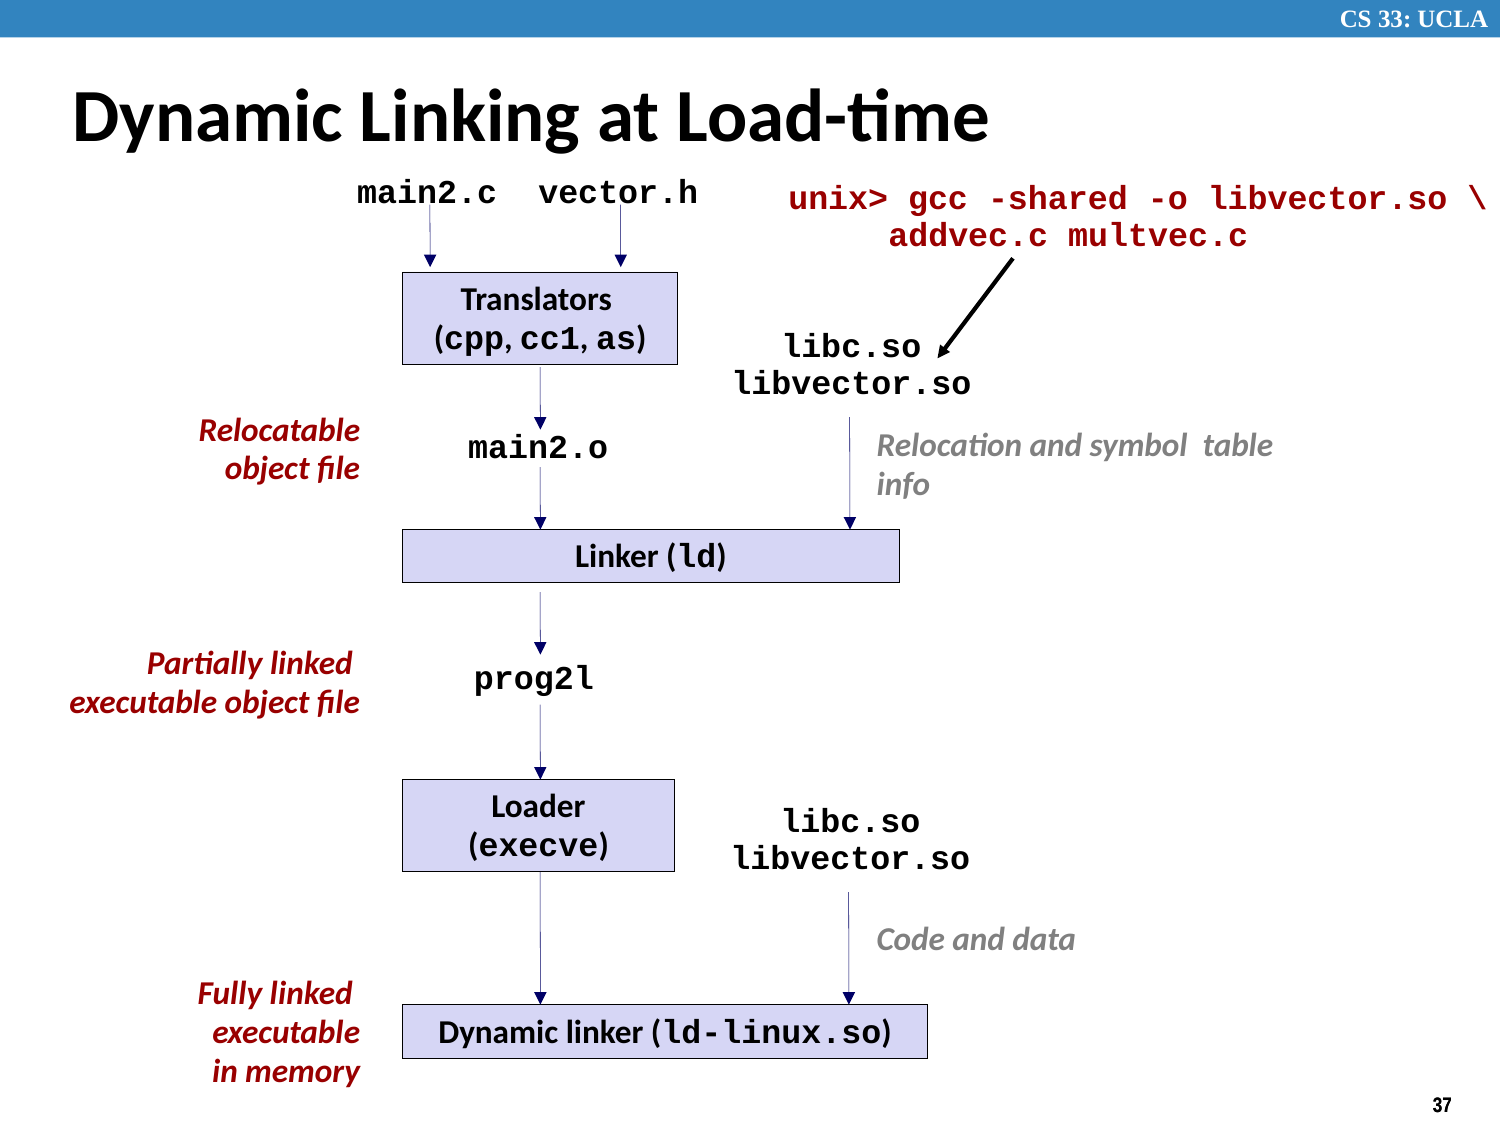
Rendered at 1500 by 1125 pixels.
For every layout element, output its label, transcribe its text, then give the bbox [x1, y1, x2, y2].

text_box [534, 592, 547, 655]
title Dynamic Linking at Load-time [57, 46, 1488, 176]
text_box libc.so libvector.so [715, 794, 986, 886]
text_box [534, 704, 547, 779]
text_box libc.so libvector.so [716, 319, 987, 410]
text_box [614, 219, 627, 268]
text_box [842, 892, 856, 1005]
text_box vector.h [523, 165, 714, 219]
text_box Dynamic linker (ld-linux.so) [402, 1004, 928, 1059]
text_box Translators (cpp, cc1, as) [402, 271, 678, 365]
text_box prog2l [459, 652, 609, 705]
text_box main2.c [342, 165, 513, 219]
text_box [534, 467, 547, 530]
text_box Fully linked executable in memory [87, 965, 375, 1099]
text_box Loader (execve) [402, 779, 675, 872]
text_box [843, 417, 857, 530]
text_box [423, 219, 437, 268]
text_box main2.o [453, 421, 623, 475]
text_box unix> gcc -shared -o libvector.so \ addvec.c multvec.c [773, 171, 1500, 263]
text_box Relocation and symbol table info [861, 417, 1291, 511]
text_box [534, 367, 547, 430]
text_box Linker (ld) [402, 529, 900, 583]
text_box Relocatable object file [149, 402, 375, 496]
text_box Partially linked executable object file [0, 635, 375, 729]
text_box [937, 258, 1014, 359]
text_box Code and data [861, 911, 1153, 967]
text_box [534, 872, 547, 1005]
